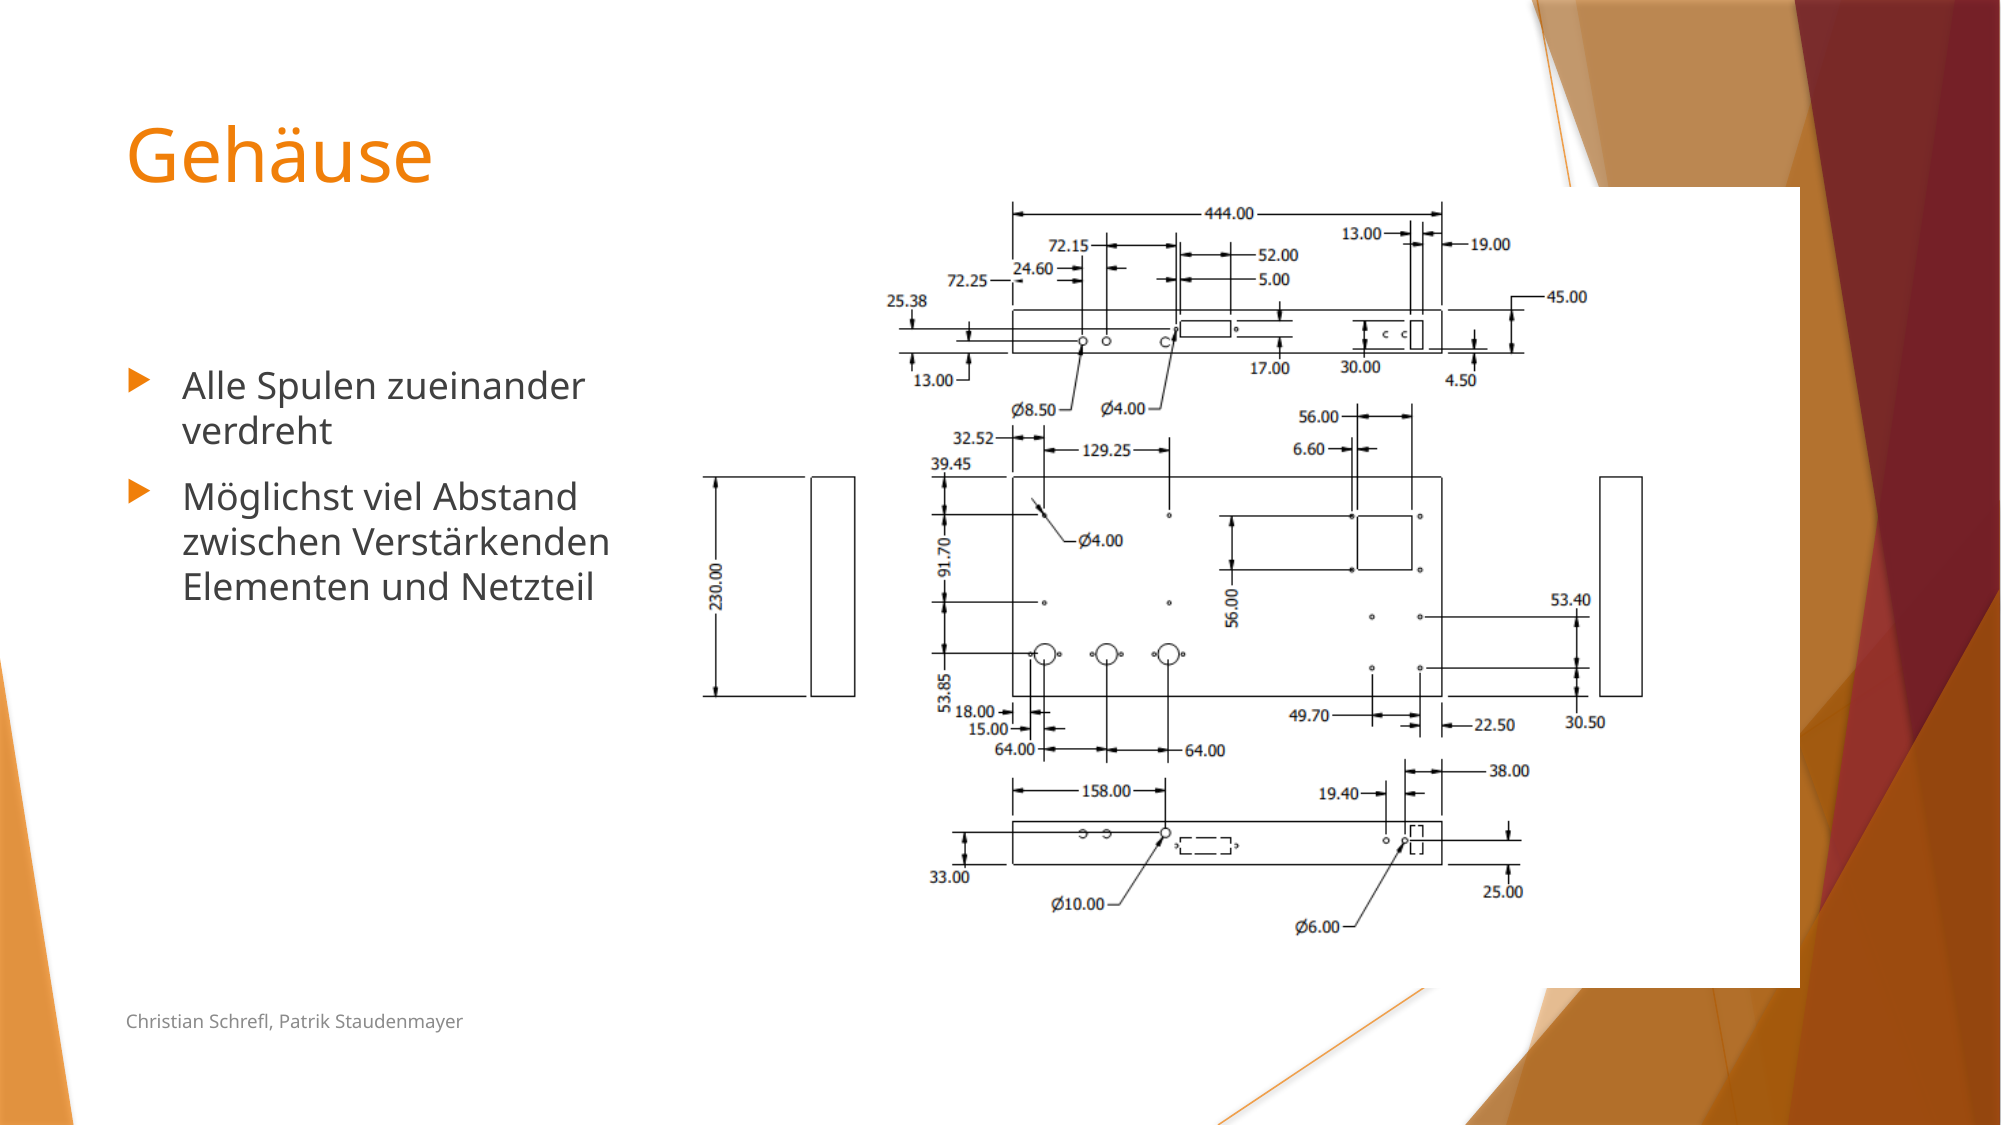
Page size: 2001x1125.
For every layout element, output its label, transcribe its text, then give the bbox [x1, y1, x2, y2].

text_box Christian Schrefl, Patrik Staudenmayer [111, 991, 1144, 1051]
picture [653, 187, 1801, 988]
text_box Gehäuse [111, 99, 1522, 317]
text_box Alle Spulen zueinander verdreht Möglichst viel Abstand zwischen Verstärkenden Elementen und Netzteil [111, 354, 649, 991]
